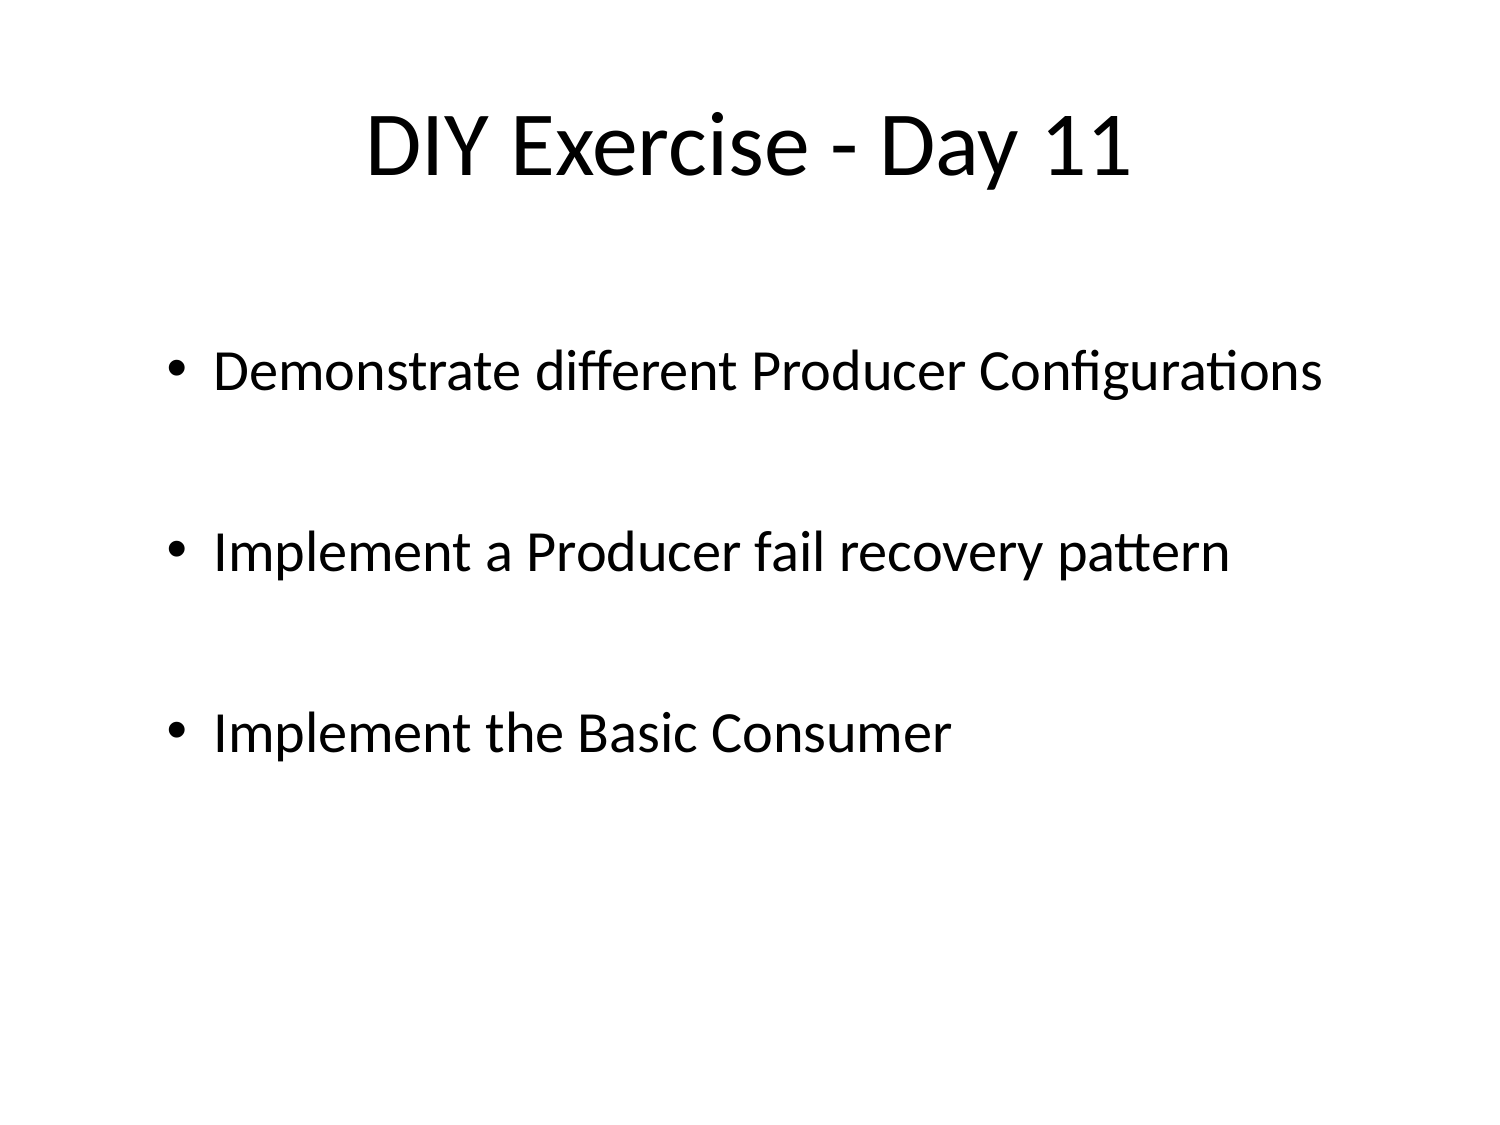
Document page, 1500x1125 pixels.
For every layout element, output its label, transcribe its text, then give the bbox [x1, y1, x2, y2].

list Demonstrate different Producer Configurations Implement a Producer fail recovery pattern Implement the Basic Consumer [76, 243, 1427, 986]
title DIY Exercise - Day 11 [75, 45, 1425, 233]
